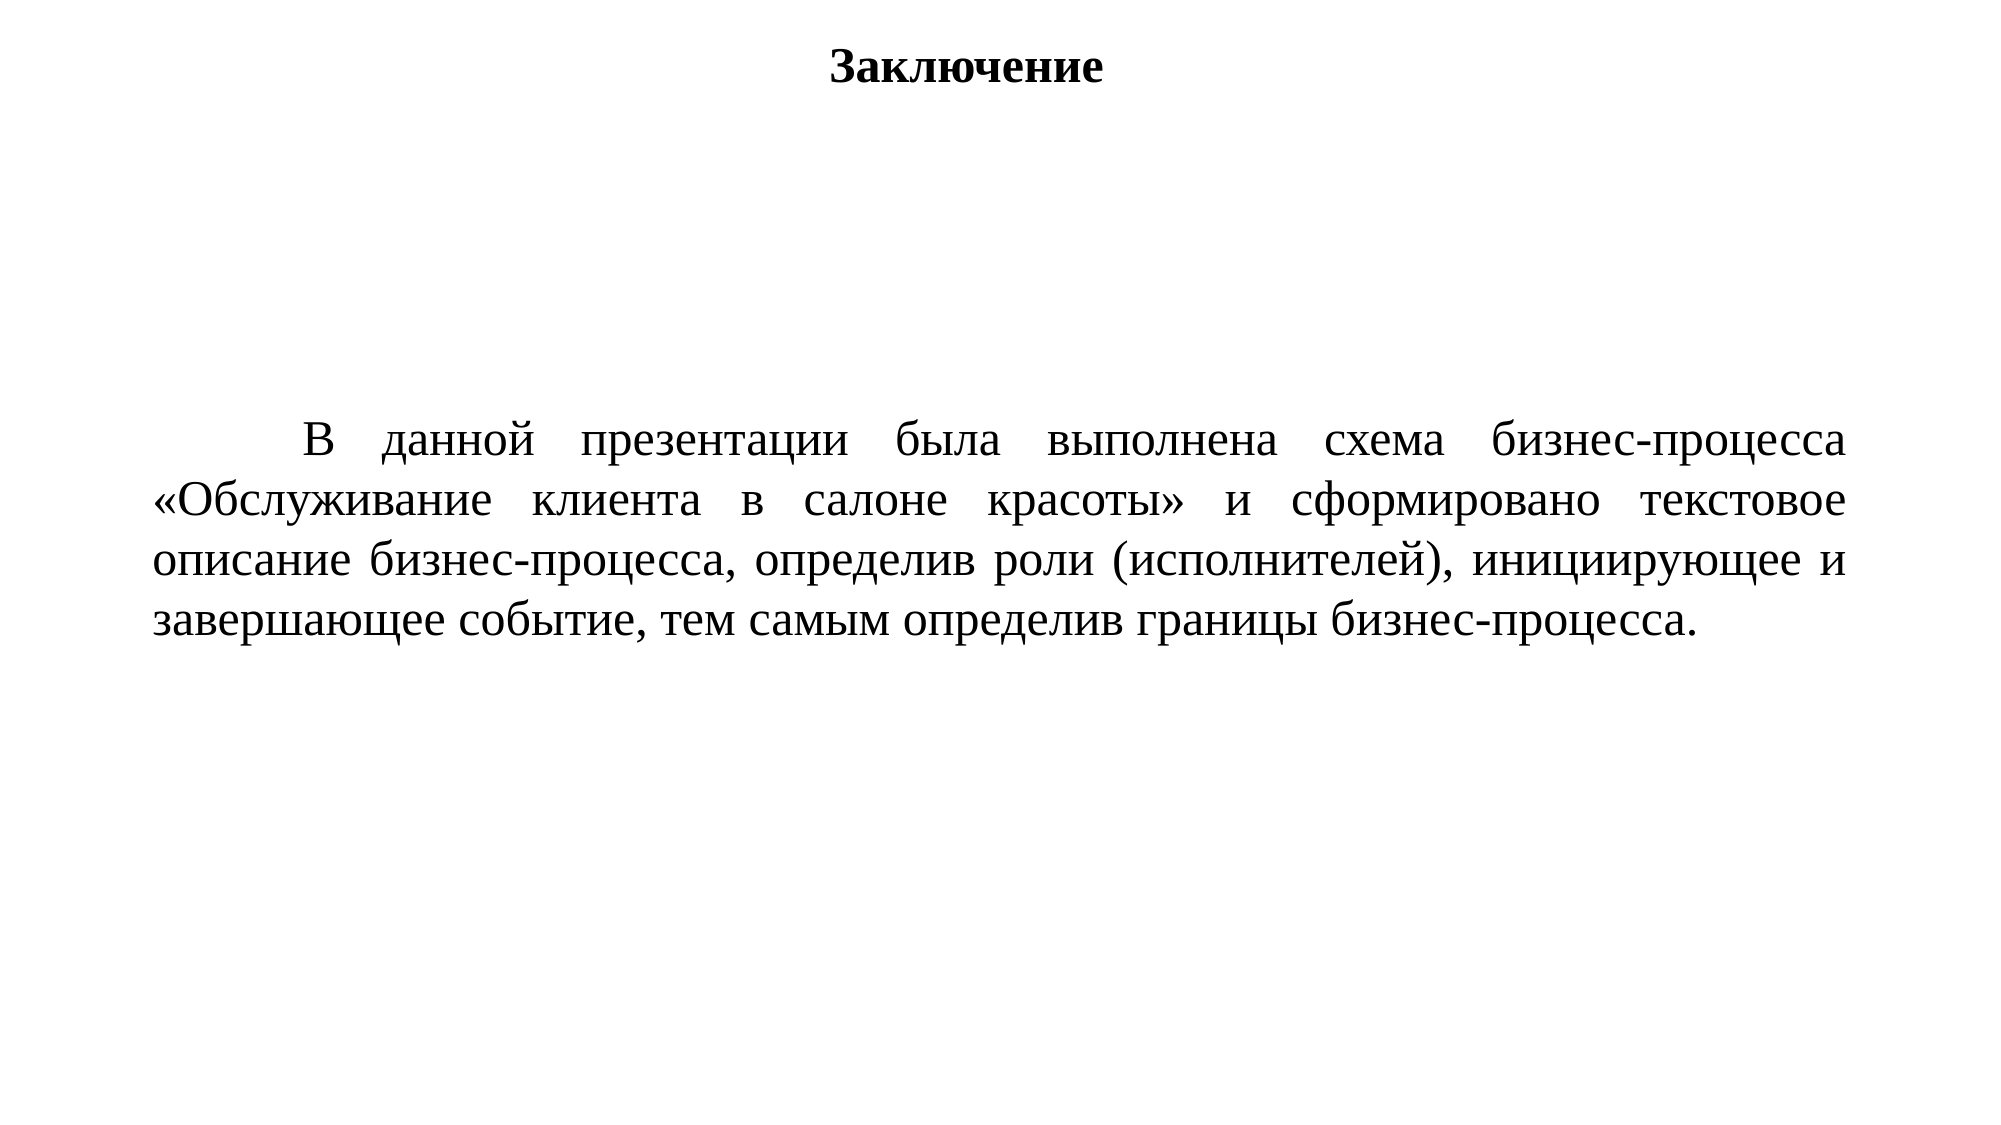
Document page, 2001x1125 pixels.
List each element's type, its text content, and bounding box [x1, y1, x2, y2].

title Заключение [814, 23, 1186, 102]
list В данной презентации была выполнена схема бизнес-процесса «Обслуживание клиента в салоне красоты» и сформировано текстовое описание бизнес-процесса, определив роли (исполнителей), инициирующее и завершающее событие, тем самым определив границы бизнес-процесса. [137, 398, 1863, 804]
